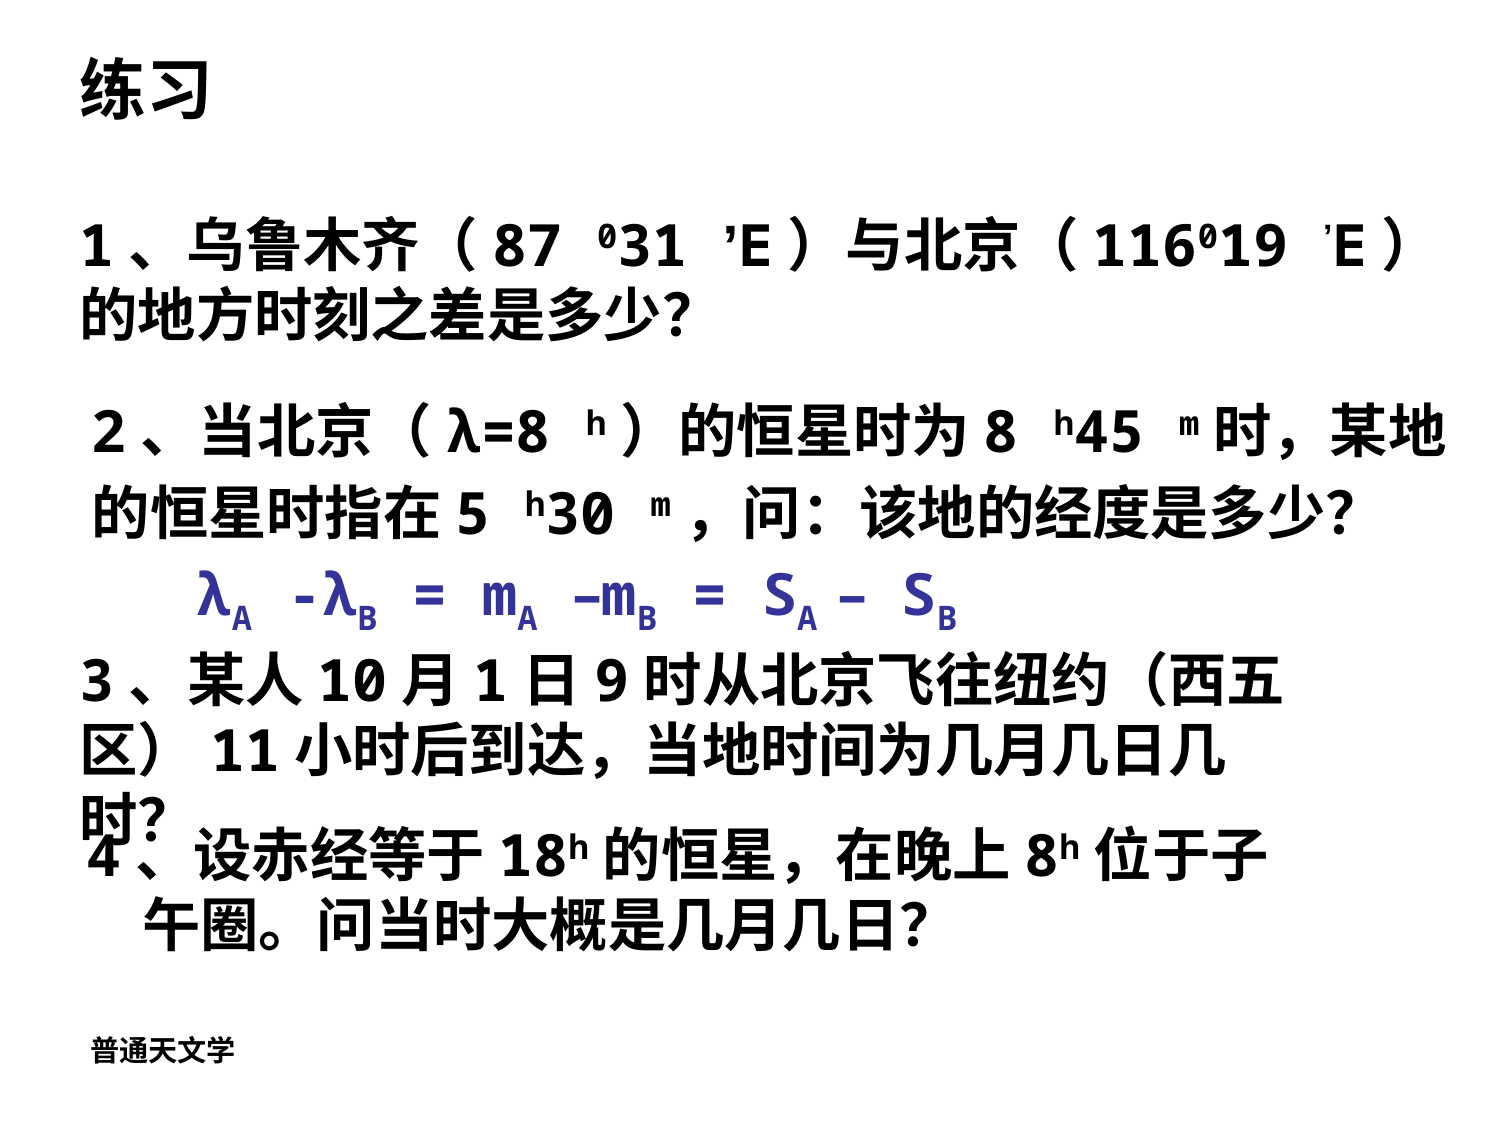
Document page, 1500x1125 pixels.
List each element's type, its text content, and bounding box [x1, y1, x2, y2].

text_box 4、设赤经等于18h的恒星，在晚上8h位于子午圈。问当时大概是几月几日？ [71, 810, 1303, 984]
title 练习 1、乌鲁木齐（87 031 ’E）与北京（116019 ’E） 的地方时刻之差是多少？ [64, 87, 1500, 309]
text_box 3、某人10月1日9时从北京飞往纽约（西五区）11小时后到达，当地时间为几月几日几时？ [65, 635, 1313, 861]
slide_number 普通天文学 [74, 1024, 426, 1103]
list 2、当北京（λ=8 h）的恒星时为8 h45 m时，某地 的恒星时指在5 h30 m，问：该地的经度是多少？ λA -λB = mA –mB = SA – SB [76, 386, 1500, 672]
